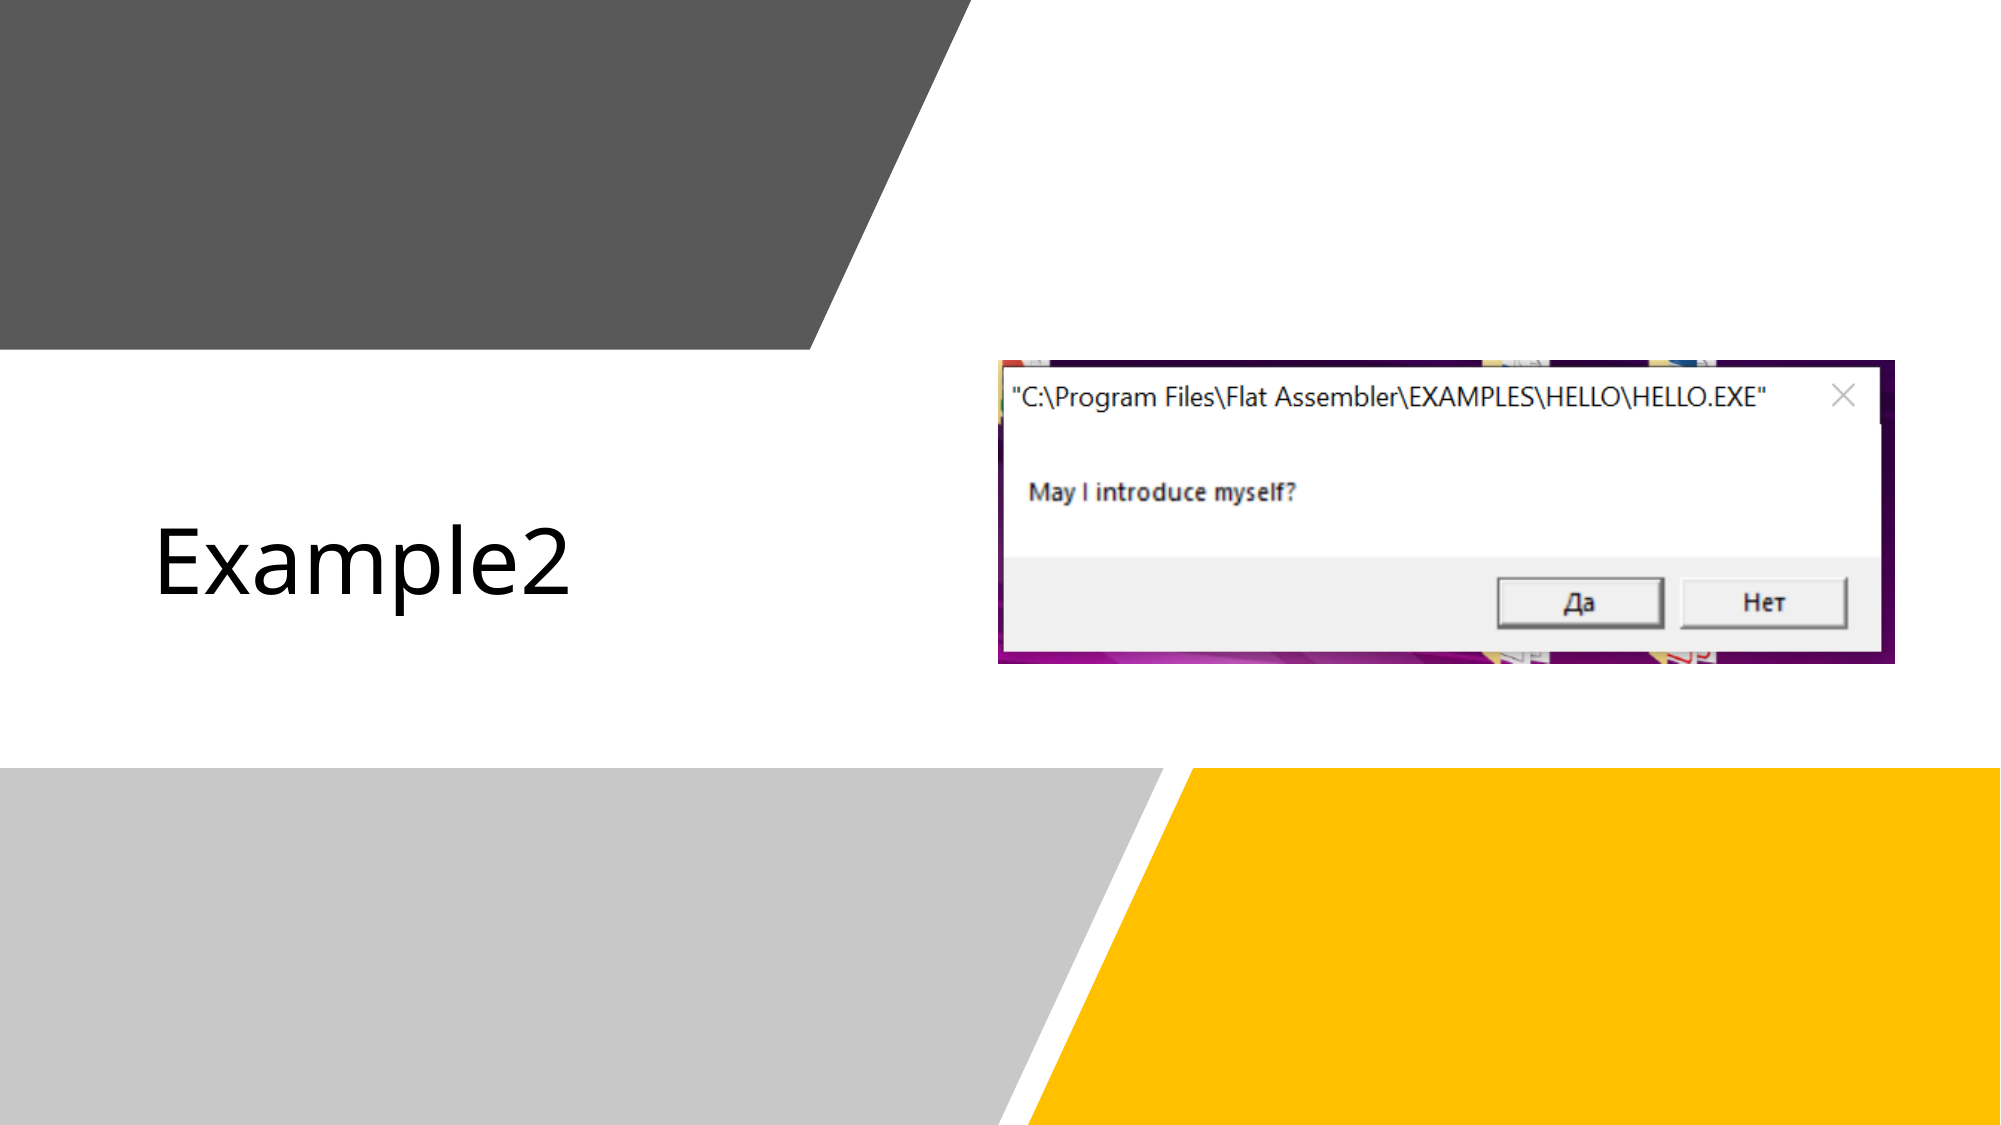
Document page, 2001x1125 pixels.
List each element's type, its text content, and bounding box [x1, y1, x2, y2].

title Example2 [137, 383, 834, 746]
text_box [0, 0, 973, 351]
text_box [0, 767, 1166, 1125]
text_box [1026, 767, 2000, 1125]
picture [998, 360, 1895, 664]
